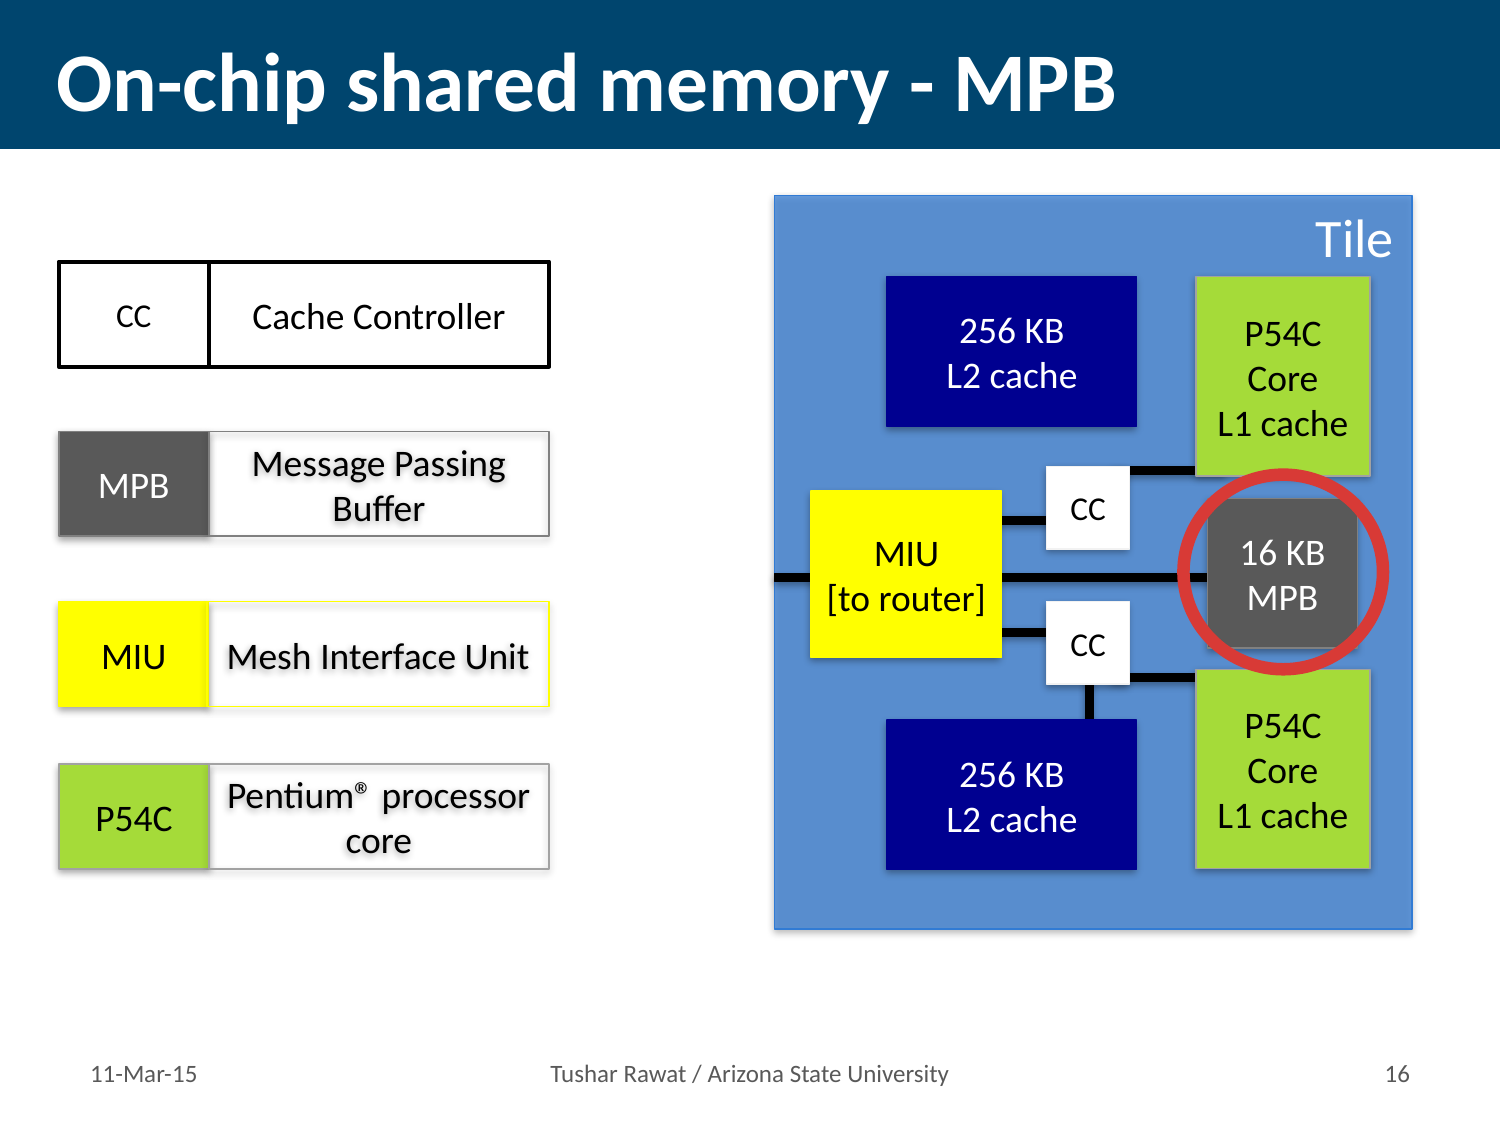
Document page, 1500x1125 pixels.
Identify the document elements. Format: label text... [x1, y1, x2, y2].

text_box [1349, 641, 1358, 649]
text_box MIU [to router] [810, 490, 1002, 658]
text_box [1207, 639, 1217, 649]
text_box [1130, 466, 1190, 475]
text_box [1181, 472, 1386, 672]
text_box CC [57, 260, 207, 369]
text_box [1005, 628, 1041, 637]
text_box P54C Core L1 cache [1195, 276, 1371, 477]
title On-chip shared memory - MPB [41, 15, 1459, 142]
text_box [1005, 516, 1041, 525]
text_box [1133, 673, 1191, 682]
text_box P54C Core L1 cache [1195, 669, 1371, 869]
text_box Mesh Interface Unit [206, 601, 550, 707]
text_box [774, 573, 805, 582]
text_box P54C [58, 763, 207, 870]
text_box 256 KB L2 cache [886, 276, 1137, 427]
text_box MPB [58, 431, 206, 537]
text_box 256 KB L2 cache [886, 719, 1137, 870]
text_box MIU [58, 601, 205, 707]
text_box [1005, 573, 1181, 582]
text_box Message Passing Buffer [208, 431, 550, 537]
text_box [1085, 693, 1094, 718]
text_box CC [1046, 601, 1130, 685]
slide_number 11-Mar-15 [75, 1042, 254, 1103]
text_box CC [1046, 466, 1130, 550]
text_box Tile [1300, 195, 1409, 276]
text_box Cache Controller [207, 260, 551, 369]
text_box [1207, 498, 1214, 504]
text_box Pentium® processor core [208, 763, 550, 870]
slide_number 15 [1246, 1042, 1425, 1103]
text_box [774, 195, 1413, 930]
footer Tushar Rawat / Arizona State University [277, 1042, 1223, 1103]
